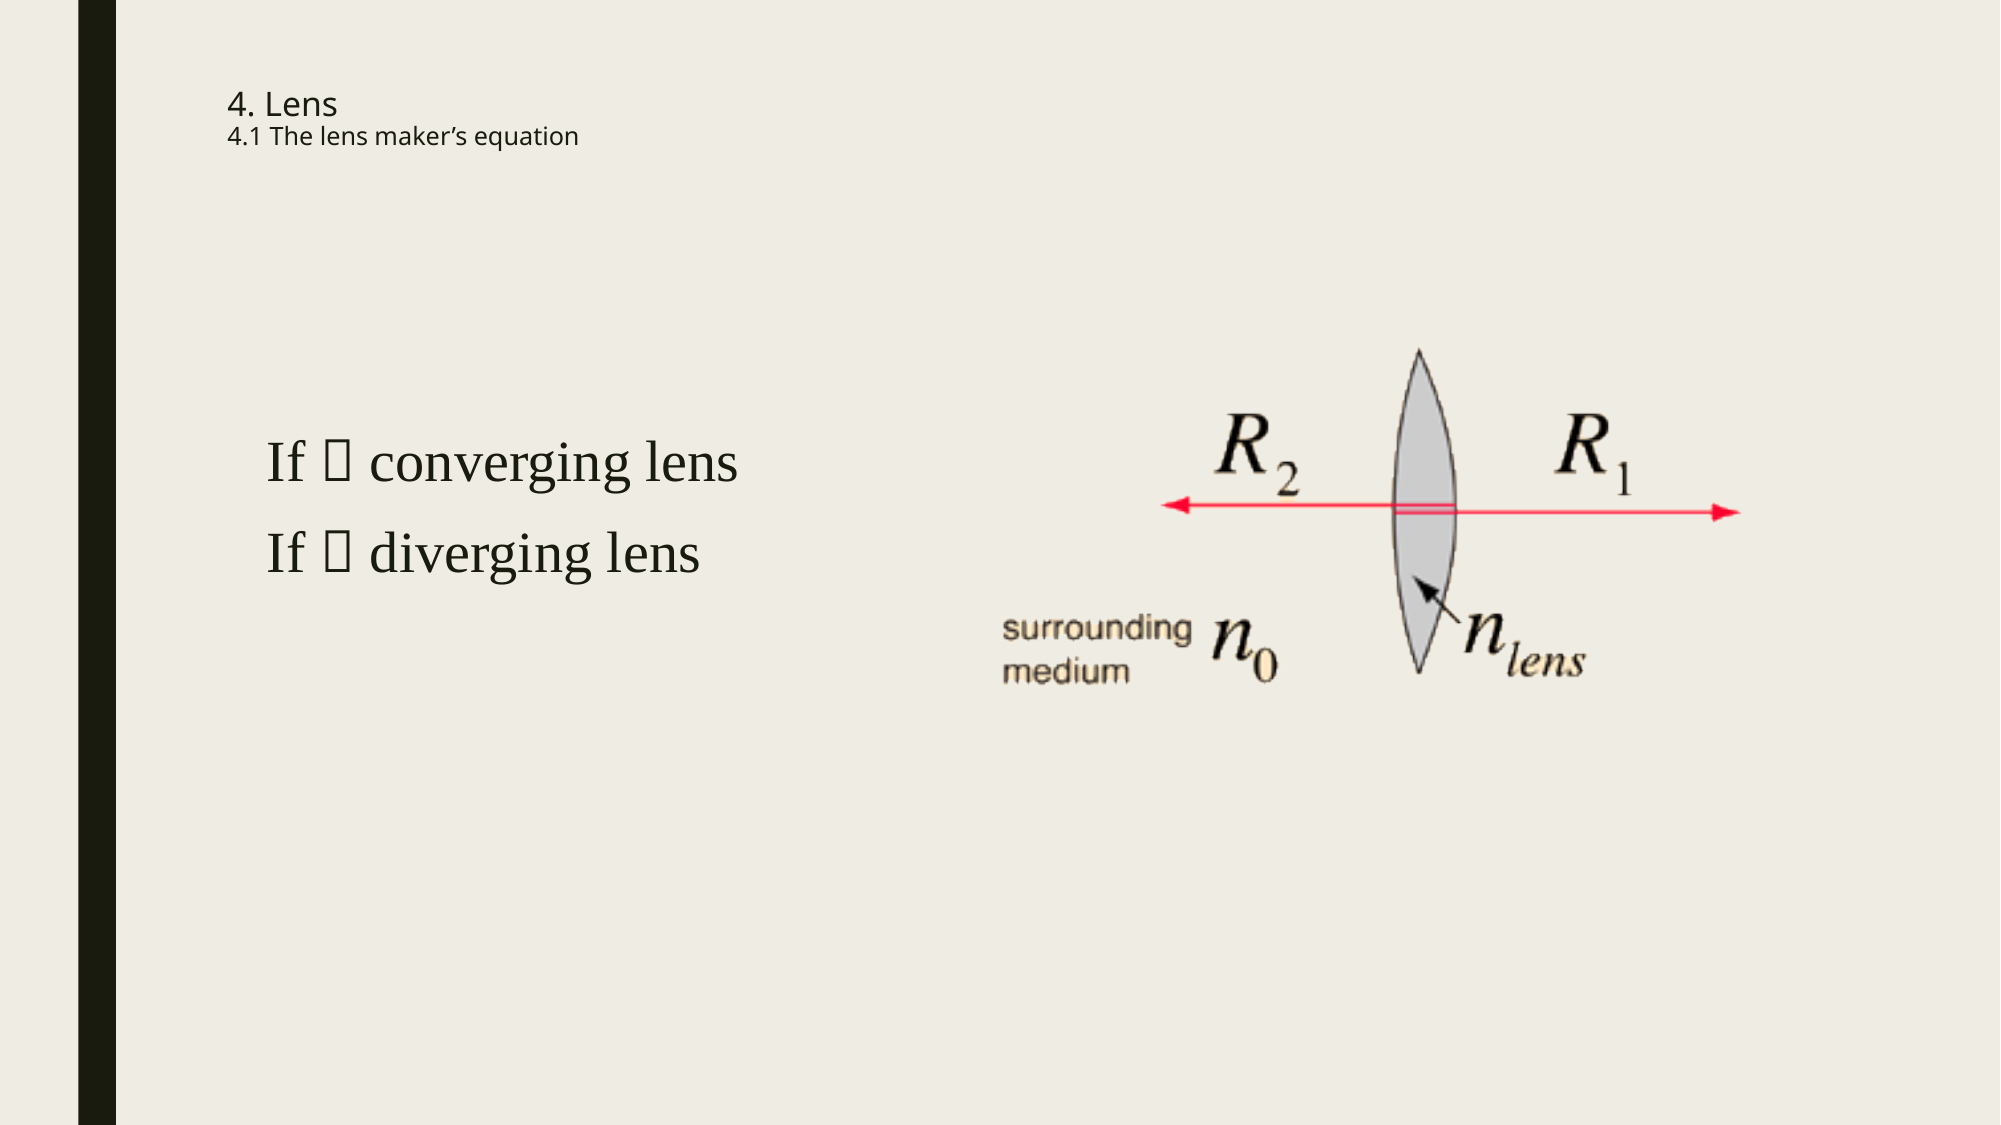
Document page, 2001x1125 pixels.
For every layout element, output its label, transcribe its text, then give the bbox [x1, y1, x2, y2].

picture [972, 326, 1769, 702]
title 4. Lens 4.1 The lens maker’s equation [212, 80, 1788, 217]
